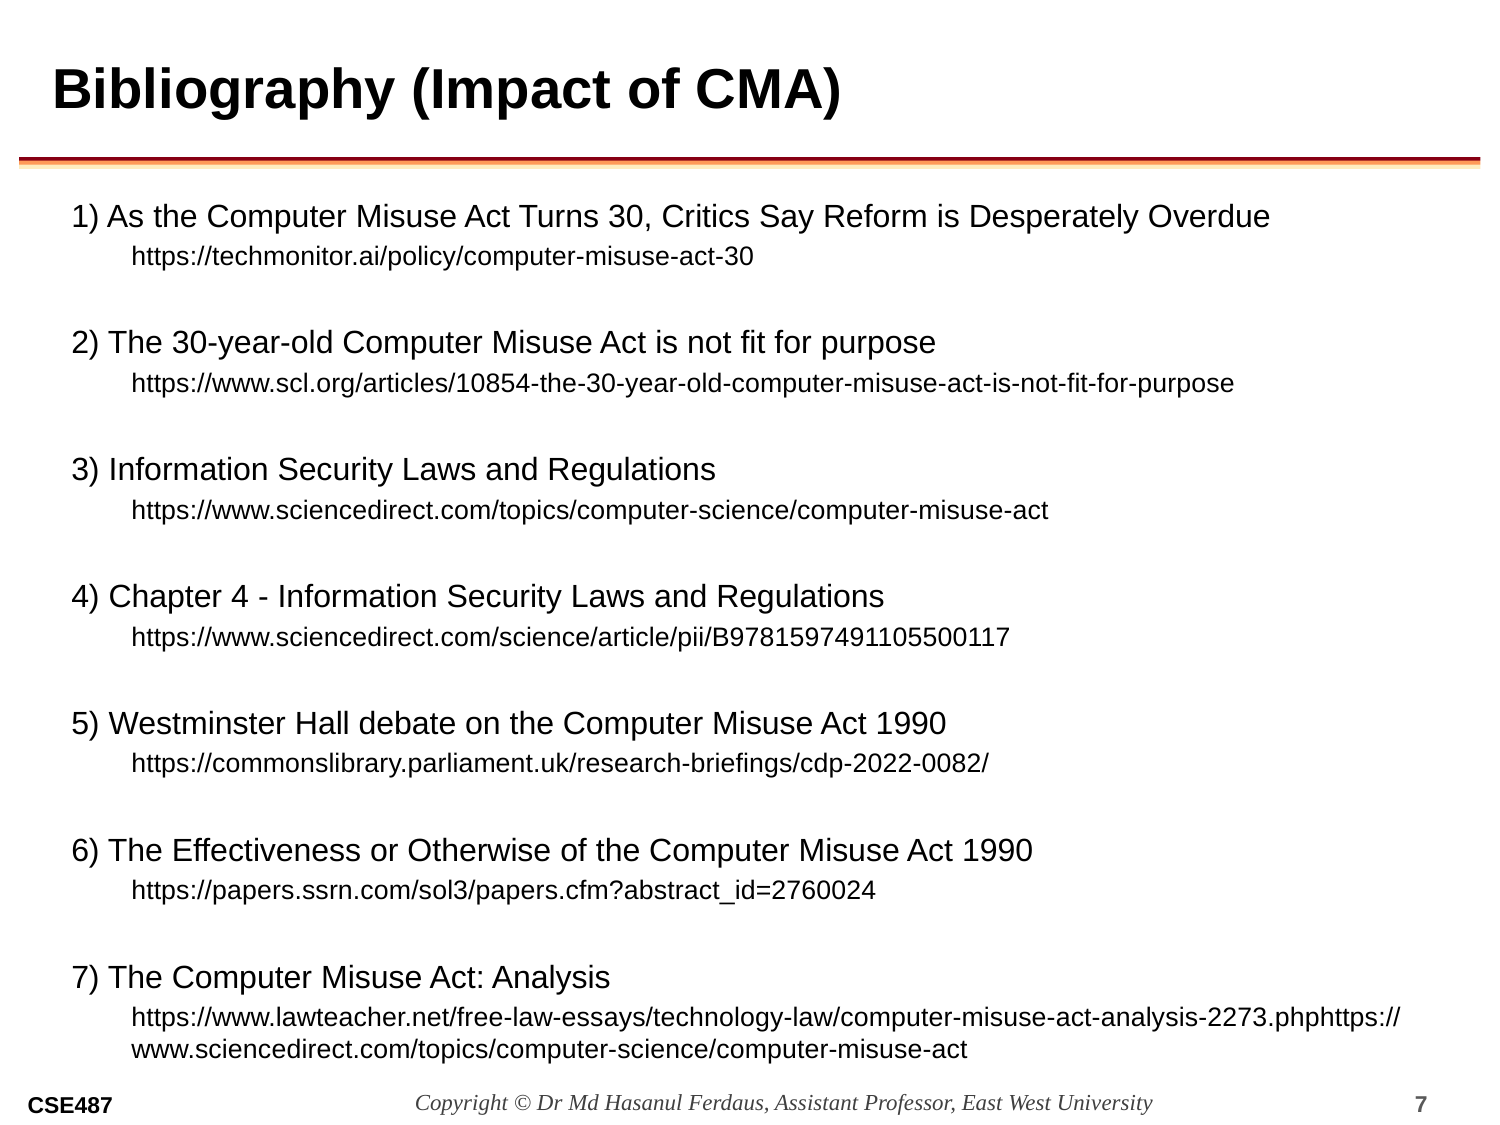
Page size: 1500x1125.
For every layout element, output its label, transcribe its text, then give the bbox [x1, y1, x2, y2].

list 1) As the Computer Misuse Act Turns 30, Critics Say Reform is Desperately Overdue https://techmonitor.ai/policy/computer-misuse-act-30 2) The 30-year-old Computer Misuse Act is not fit for purpose https://www.scl.org/articles/10854-the-30-year-old-computer-misuse-act-is-not-fit-for-purpose 3) Information Security Laws and Regulations https://www.sciencedirect.com/topics/computer-science/computer-misuse-act 4) Chapter 4 - Information Security Laws and Regulations https://www.sciencedirect.com/science/article/pii/B9781597491105500117 5) Westminster Hall debate on the Computer Misuse Act 1990 https://commonslibrary.parliament.uk/research-briefings/cdp-2022-0082/ 6) The Effectiveness or Otherwise of the Computer Misuse Act 1990 https://papers.ssrn.com/sol3/papers.cfm?abstract_id=2760024 7) The Computer Misuse Act: Analysis https://www.lawteacher.net/free-law-essays/technology-law/computer-misuse-act-analysis-2273.phphttps://www.sciencedirect.com/topics/computer-science/computer-misuse-act [56, 187, 1475, 1075]
title Bibliography (Impact of CMA) [37, 27, 1200, 145]
picture [19, 157, 1481, 169]
